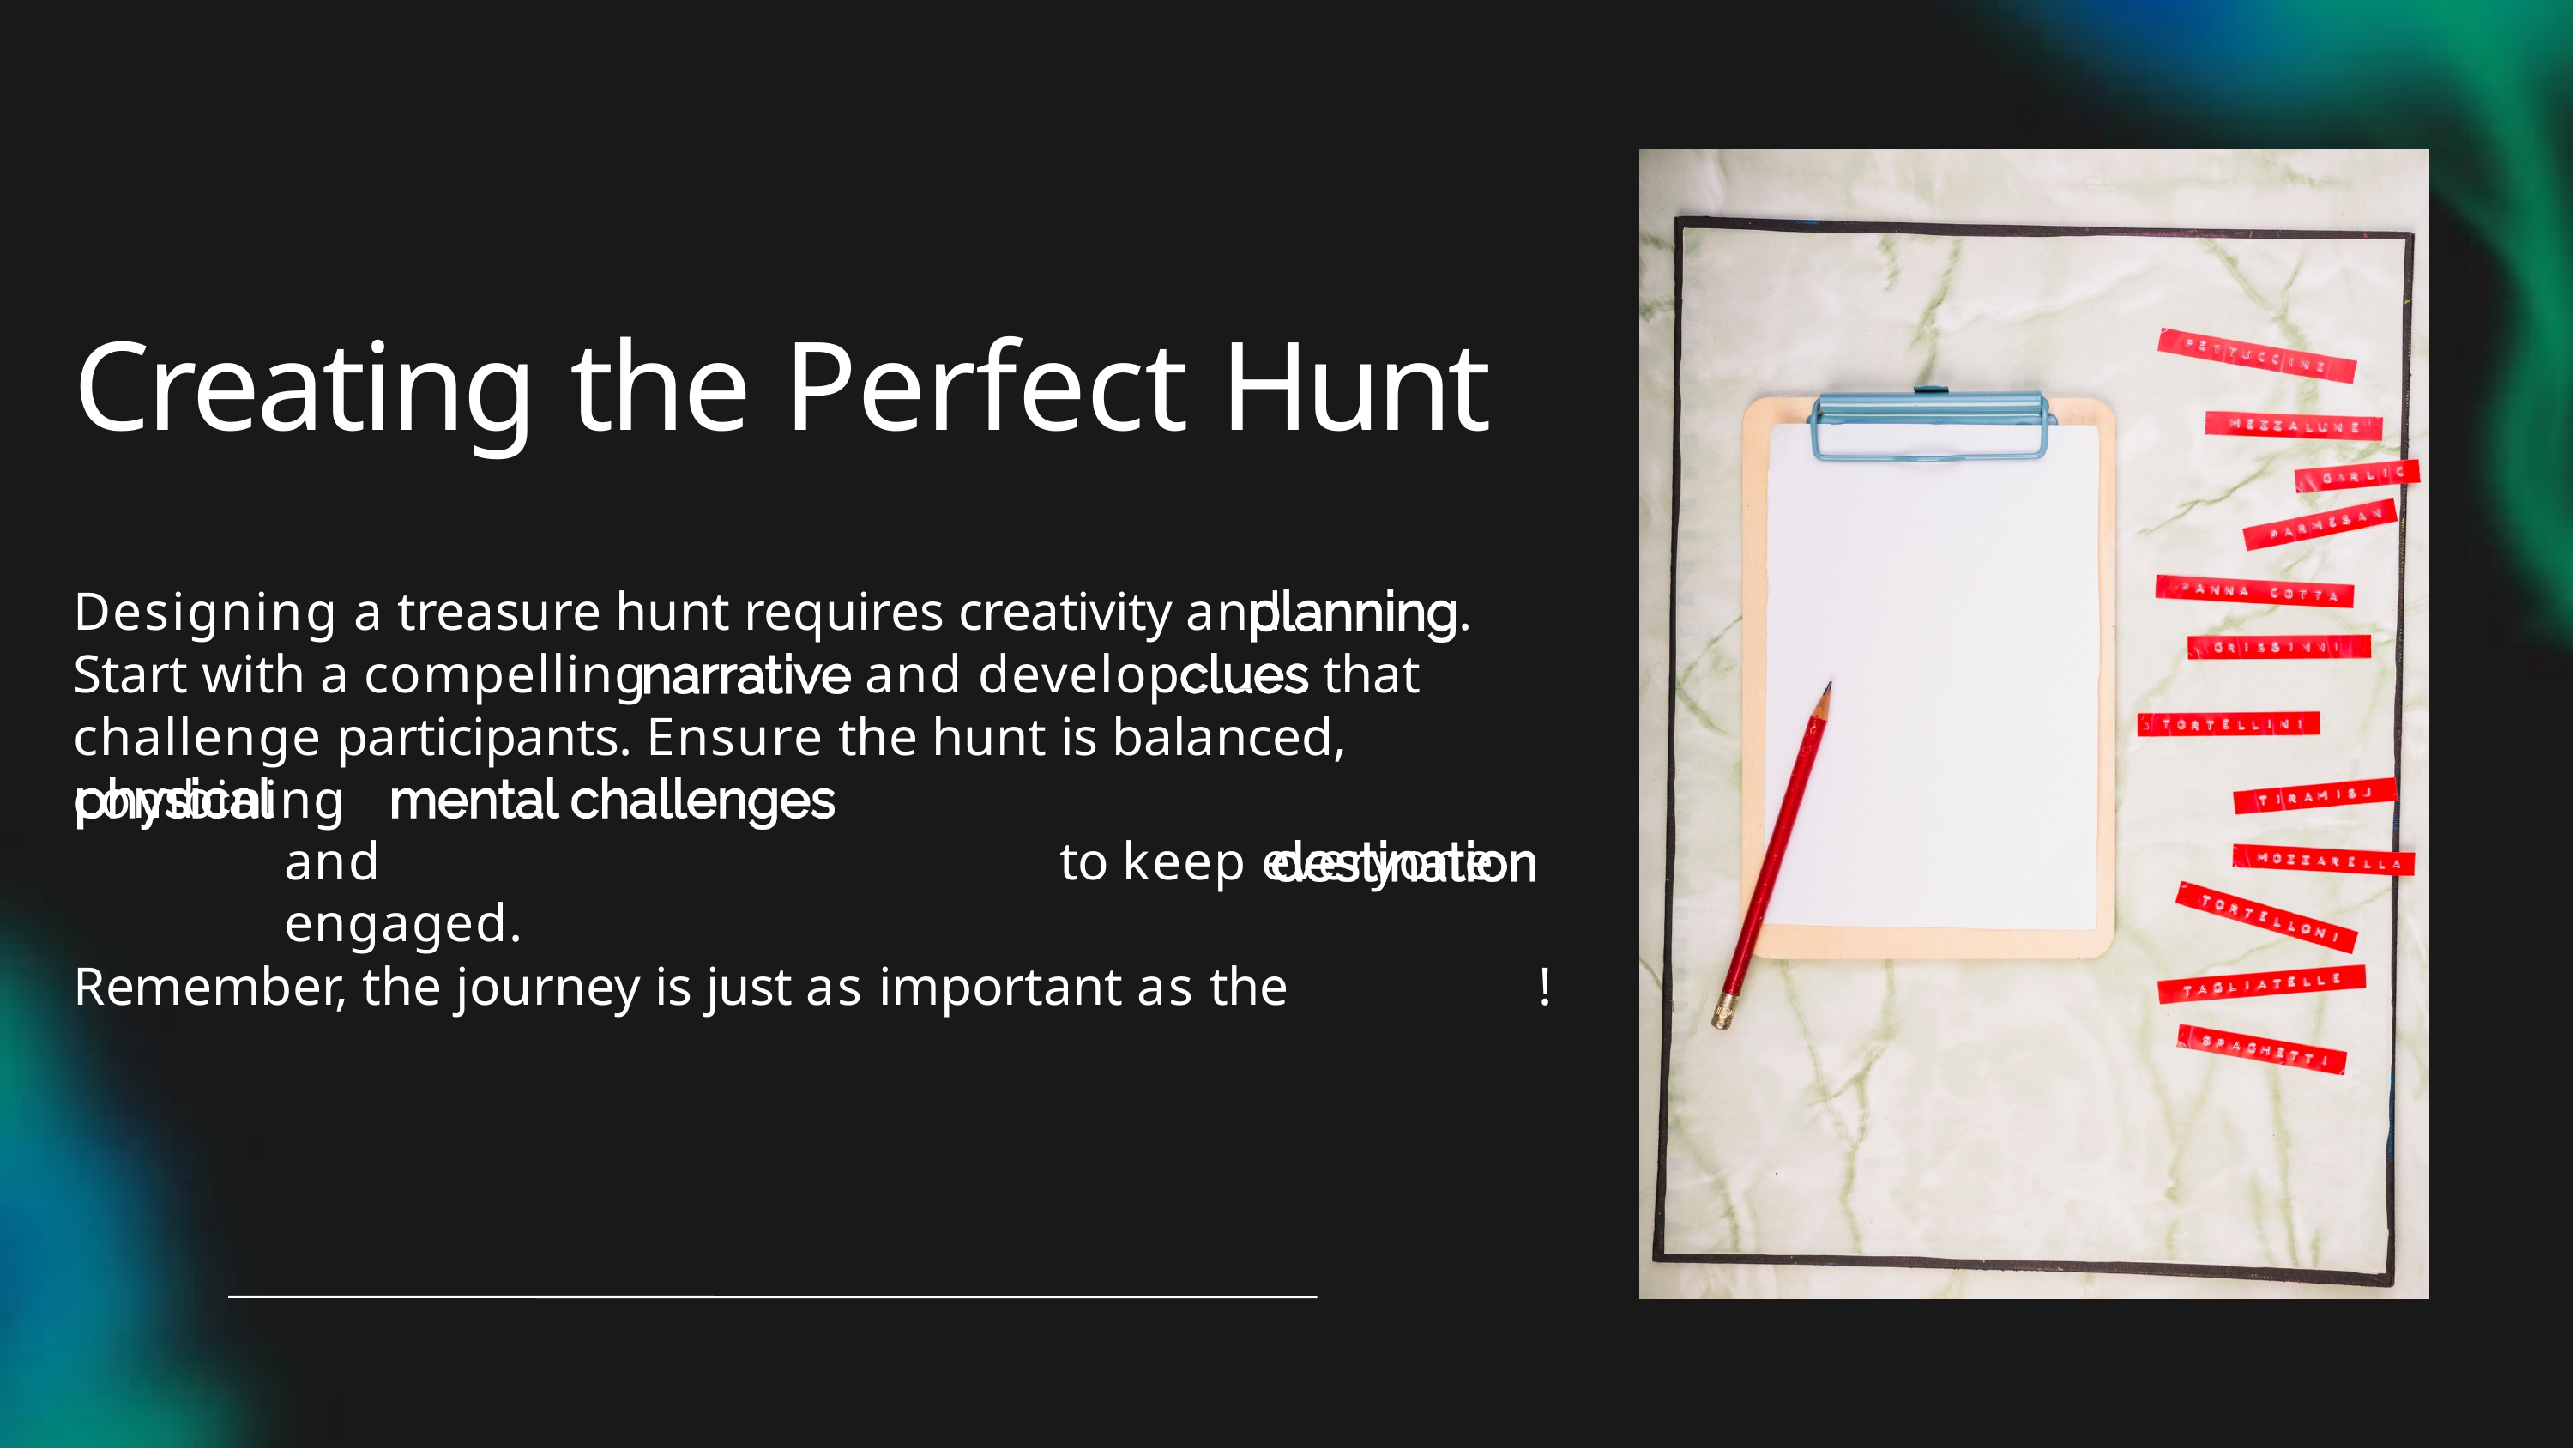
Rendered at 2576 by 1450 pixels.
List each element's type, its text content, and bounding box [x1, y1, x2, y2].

title Creating the Perfect Hunt [71, 305, 1570, 551]
picture [0, 0, 2573, 1448]
text_box [228, 1295, 1318, 1299]
text_box Designing a treasure hunt requires creativity and . Start with a compelling and develop that challenge participants. Ensure the hunt is balanced, combining and to keep everyone engaged. Remember, the journey is just as important as the ! [71, 576, 1582, 1015]
